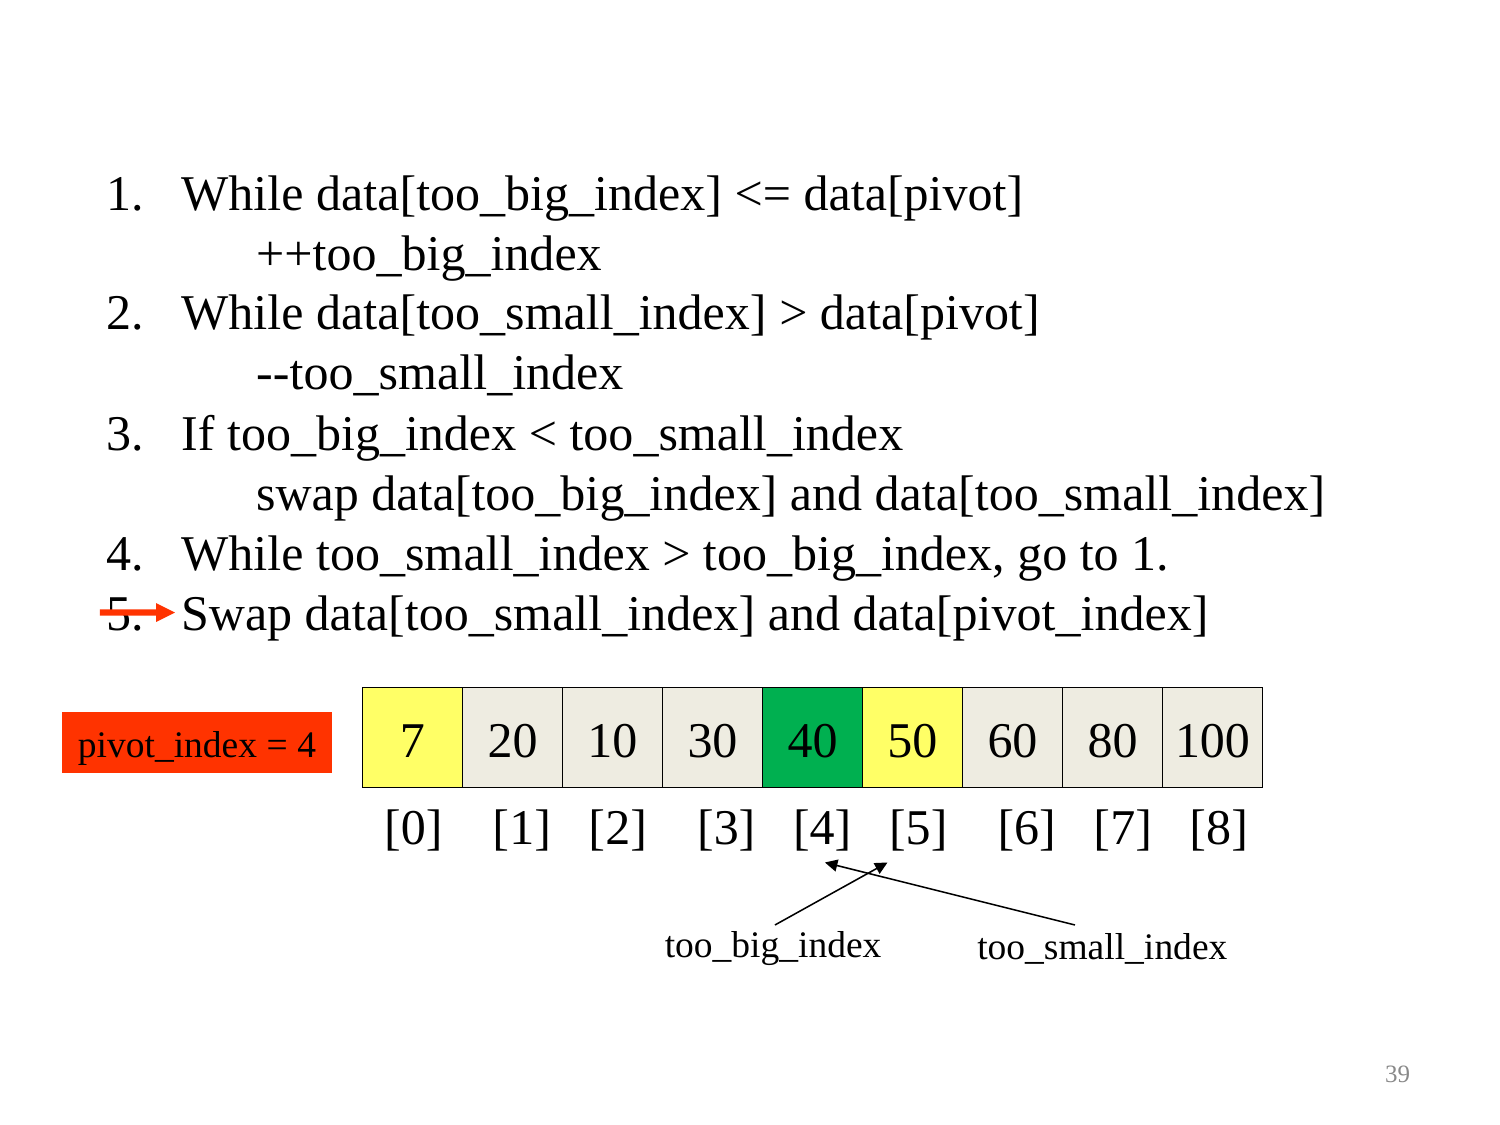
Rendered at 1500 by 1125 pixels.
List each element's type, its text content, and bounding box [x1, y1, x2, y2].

text_box 50 [862, 687, 962, 787]
text_box [99, 606, 175, 619]
text_box 60 [962, 687, 1062, 787]
text_box 7 [362, 687, 462, 788]
text_box 30 [662, 687, 762, 787]
text_box 40 [762, 687, 862, 787]
text_box [825, 859, 868, 873]
text_box [774, 862, 888, 926]
text_box pivot_index = 4 [63, 712, 332, 773]
text_box too_big_index [650, 912, 1026, 973]
text_box 80 [1062, 687, 1162, 787]
text_box 100 [1162, 687, 1263, 787]
text_box [0] [1] [2] [3] [4] [5] [6] [7] [8] [369, 787, 1263, 863]
slide_number 39 [1074, 1042, 1425, 1103]
text_box 20 [462, 687, 562, 787]
text_box While data[too_big_index] <= data[pivot] ++too_big_index While data[too_small_index] > data[pivot] --too_small_index If too_big_index < too_small_index swap data[too_big_index] and data[too_small_index] While too_small_index > too_big_index, go to 1. Swap data[too_small_index] and data[pivot_index] [91, 152, 1491, 828]
text_box 10 [562, 687, 662, 787]
text_box too_small_index [962, 914, 1313, 975]
